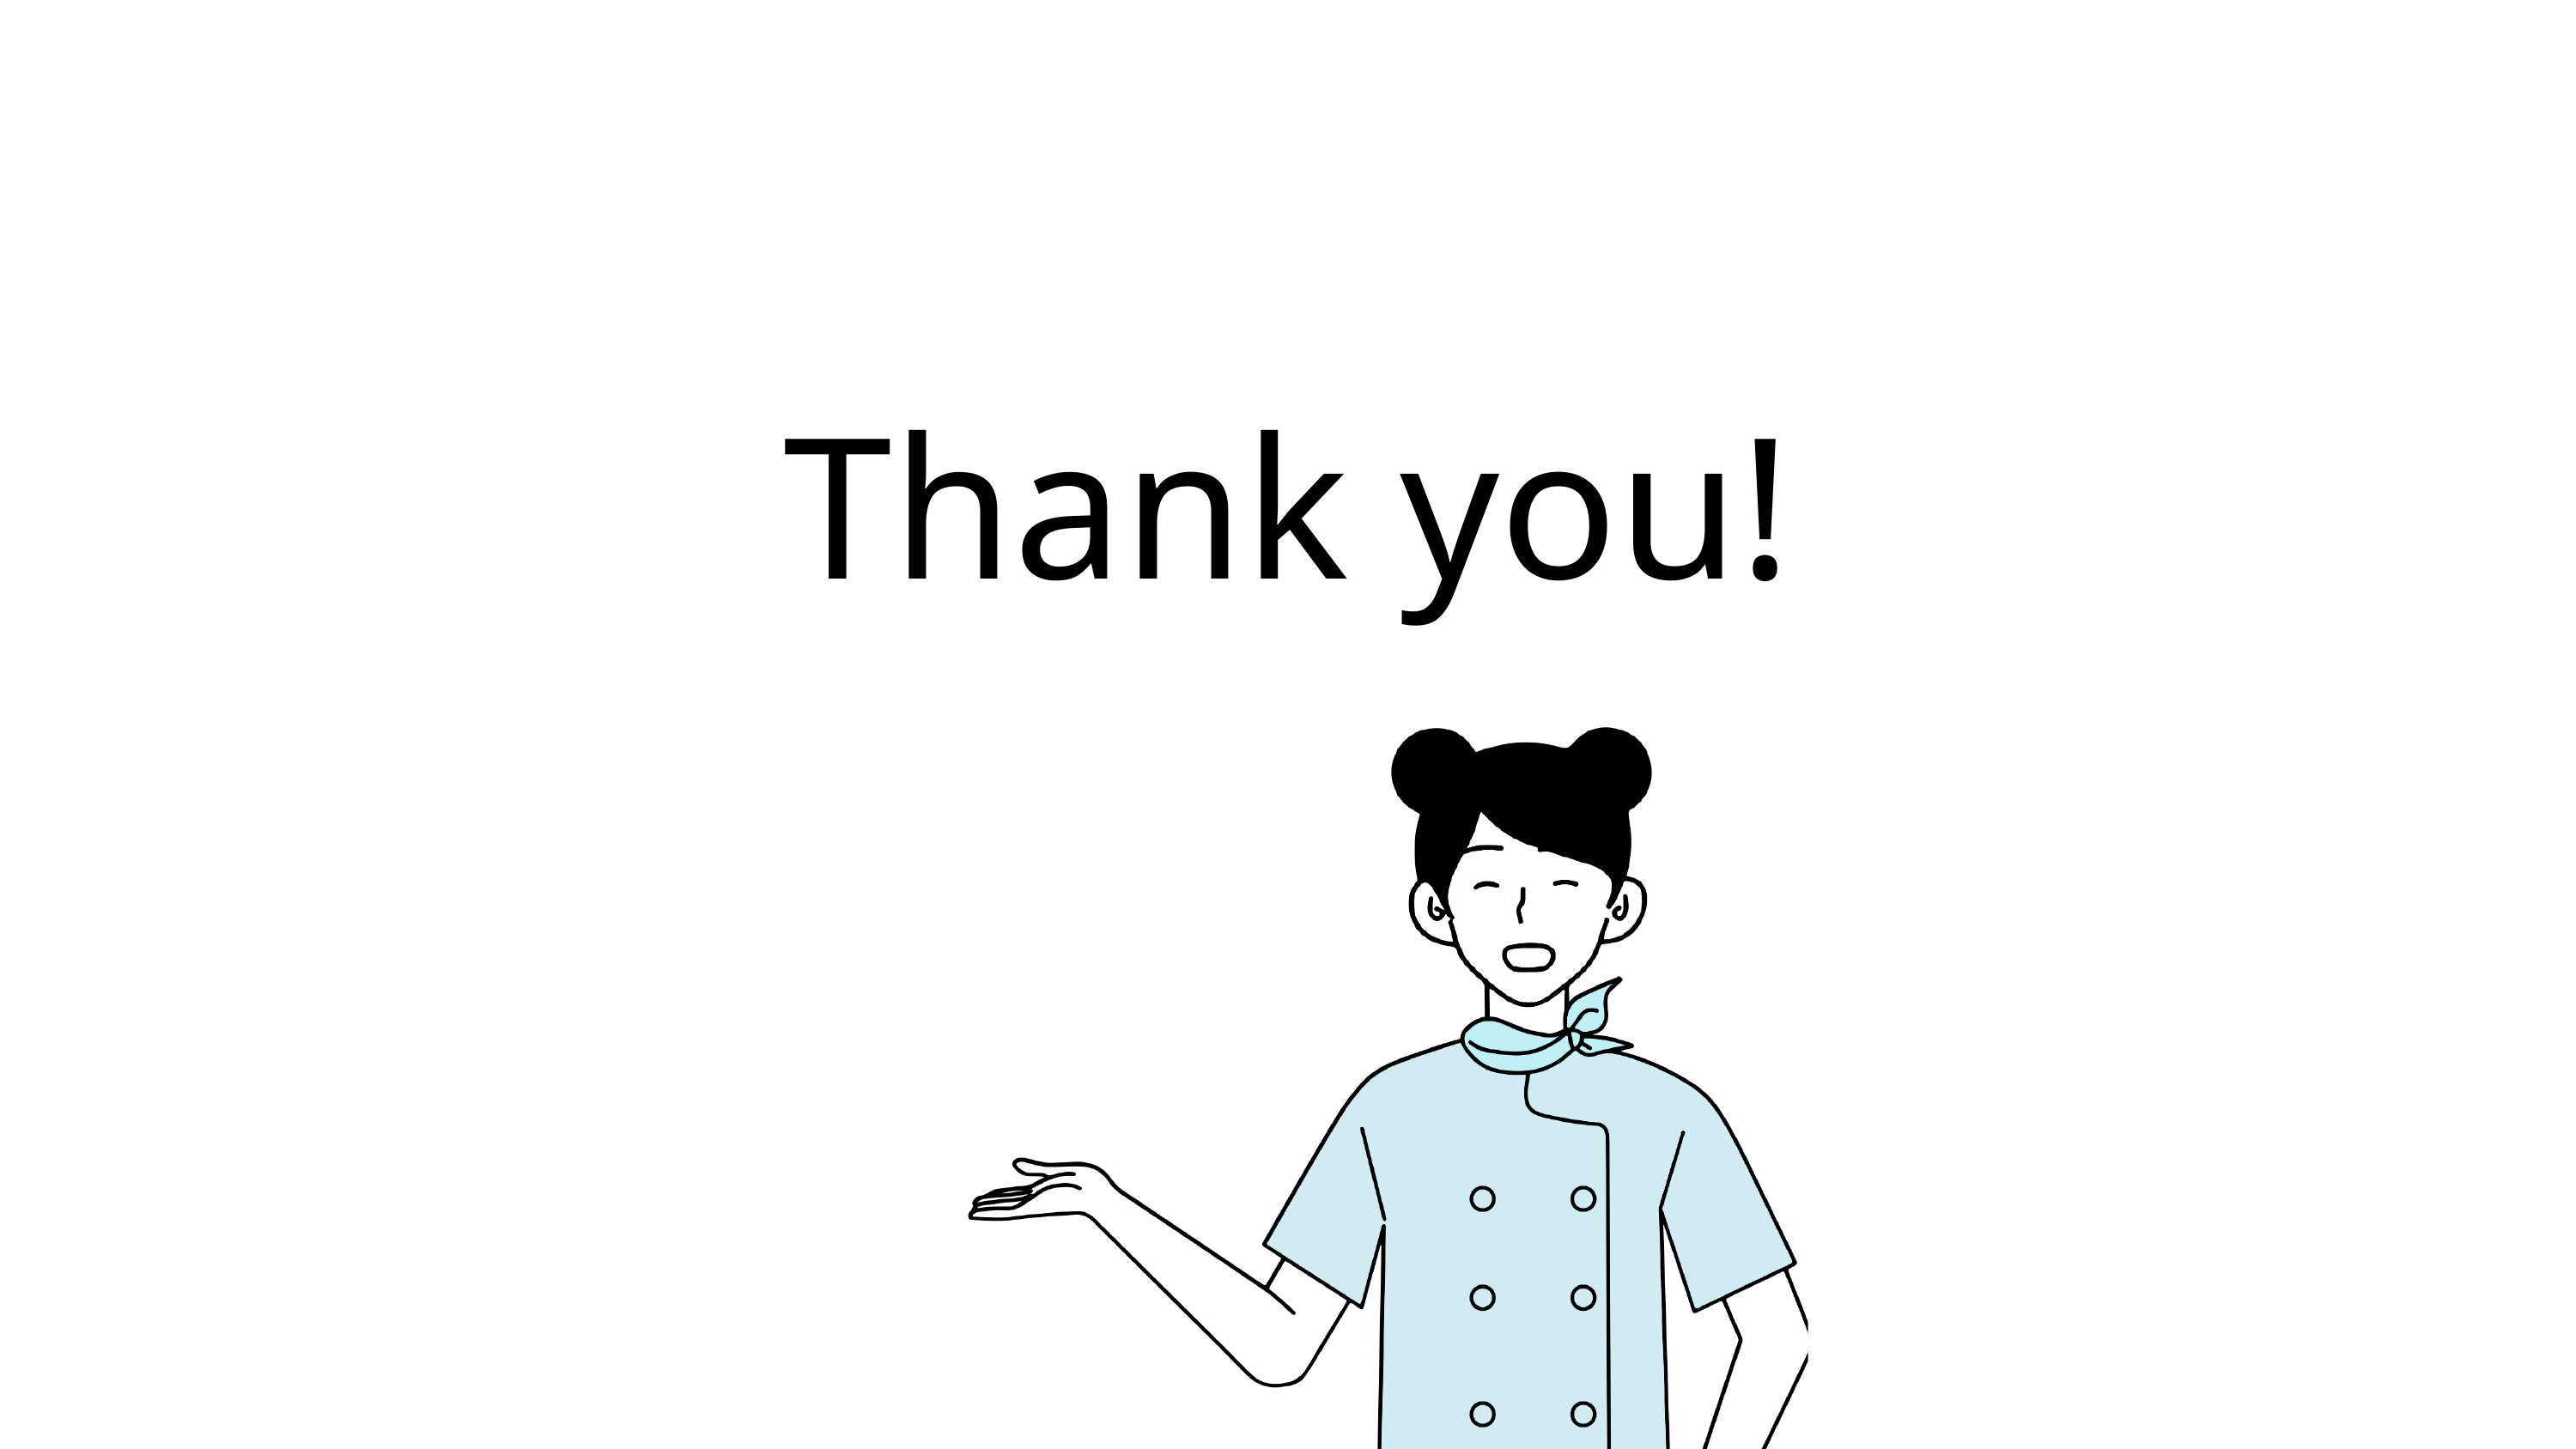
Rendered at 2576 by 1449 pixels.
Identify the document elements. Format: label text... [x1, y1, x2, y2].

text_box [1390, 724, 1654, 976]
text_box Thank you! [434, 402, 2142, 618]
text_box [968, 976, 1808, 1449]
